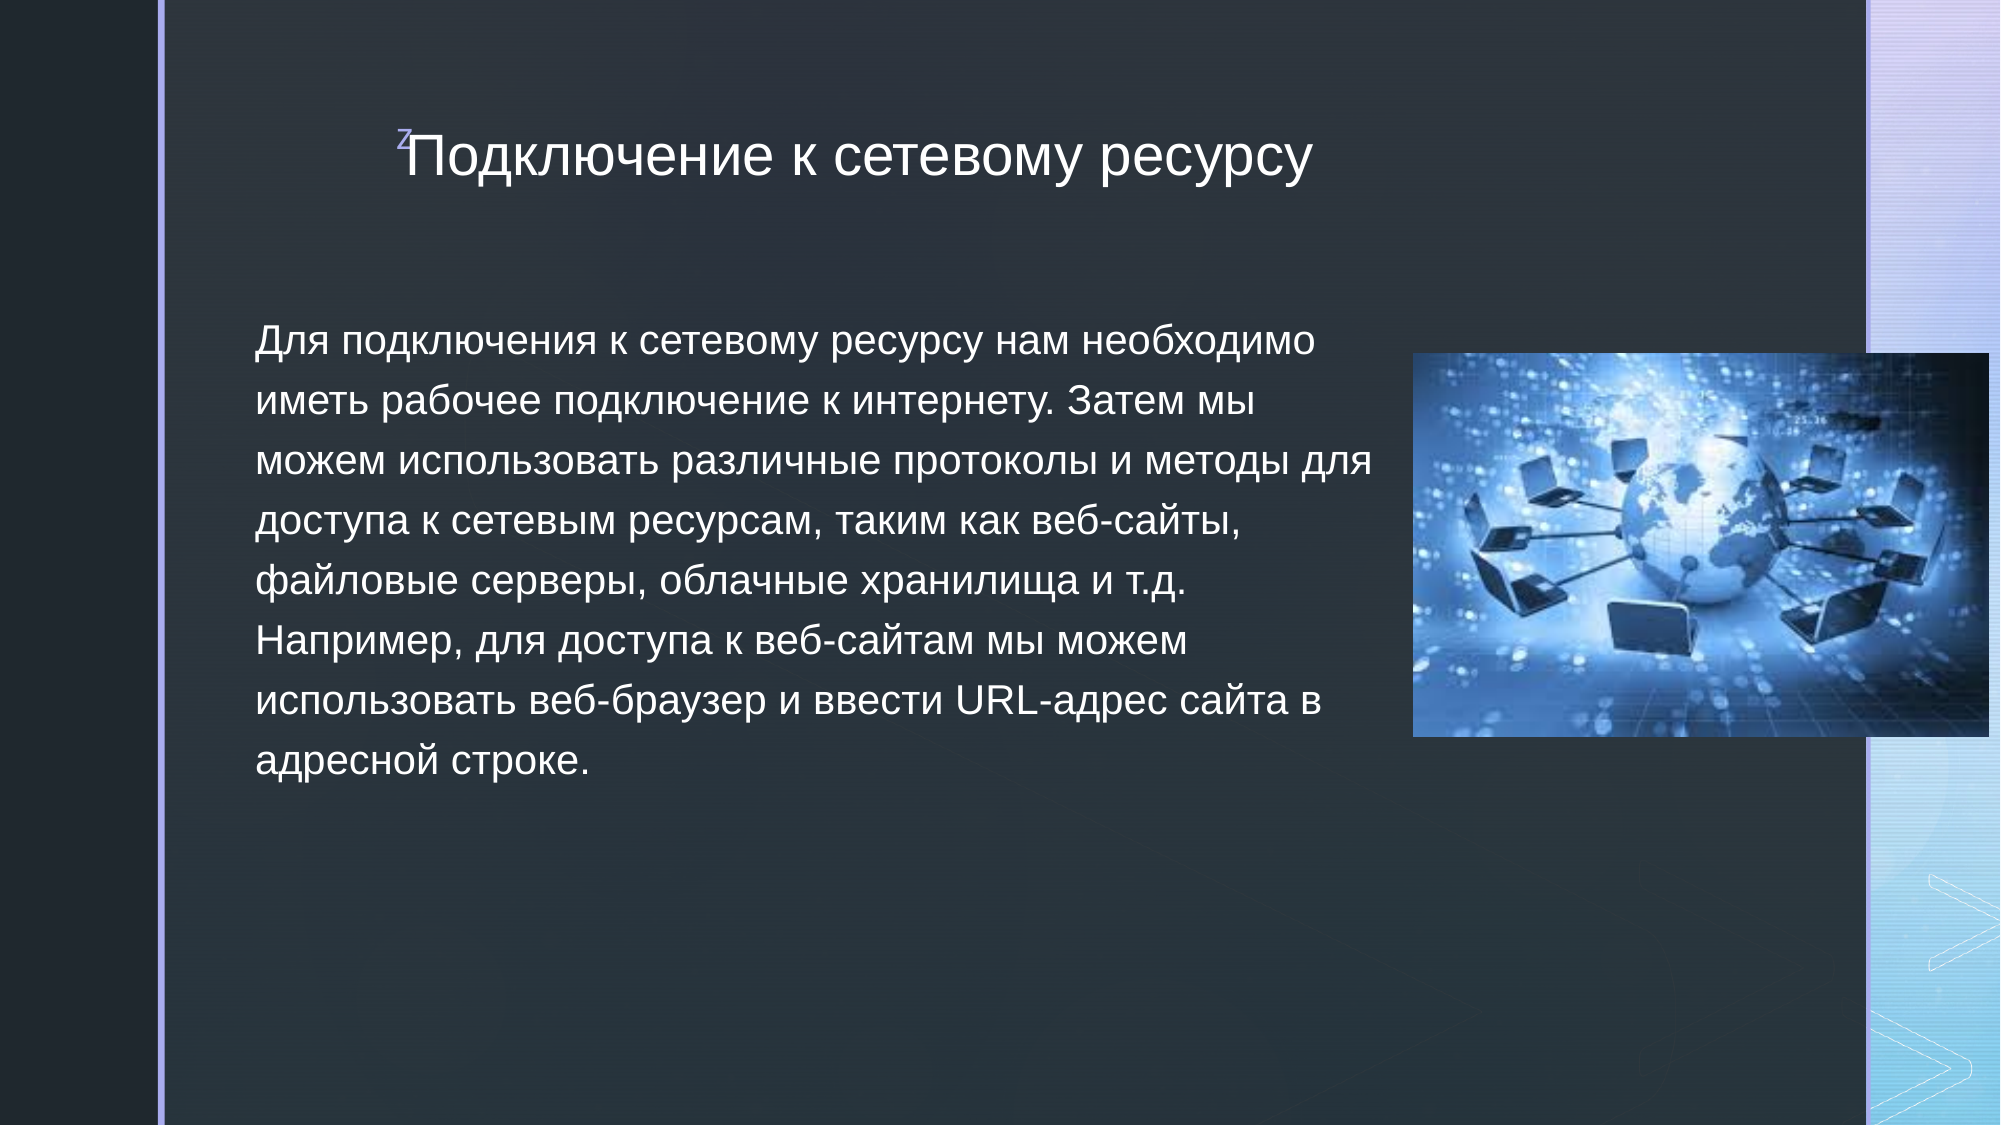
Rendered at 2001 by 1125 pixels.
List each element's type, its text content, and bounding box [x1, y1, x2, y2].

picture [1412, 0, 2001, 1125]
title Подключение к сетевому ресурсу [390, 117, 1485, 237]
list Для подключения к сетевому ресурсу нам необходимо иметь рабочее подключение к интернету. Затем мы можем использовать различные протоколы и методы для доступа к сетевым ресурсам, таким как веб-сайты, файловые серверы, облачные хранилища и т.д. Например, для доступа к веб-сайтам мы можем использовать веб-браузер и ввести URL-адрес сайта в адресной строке. [238, 287, 1414, 799]
